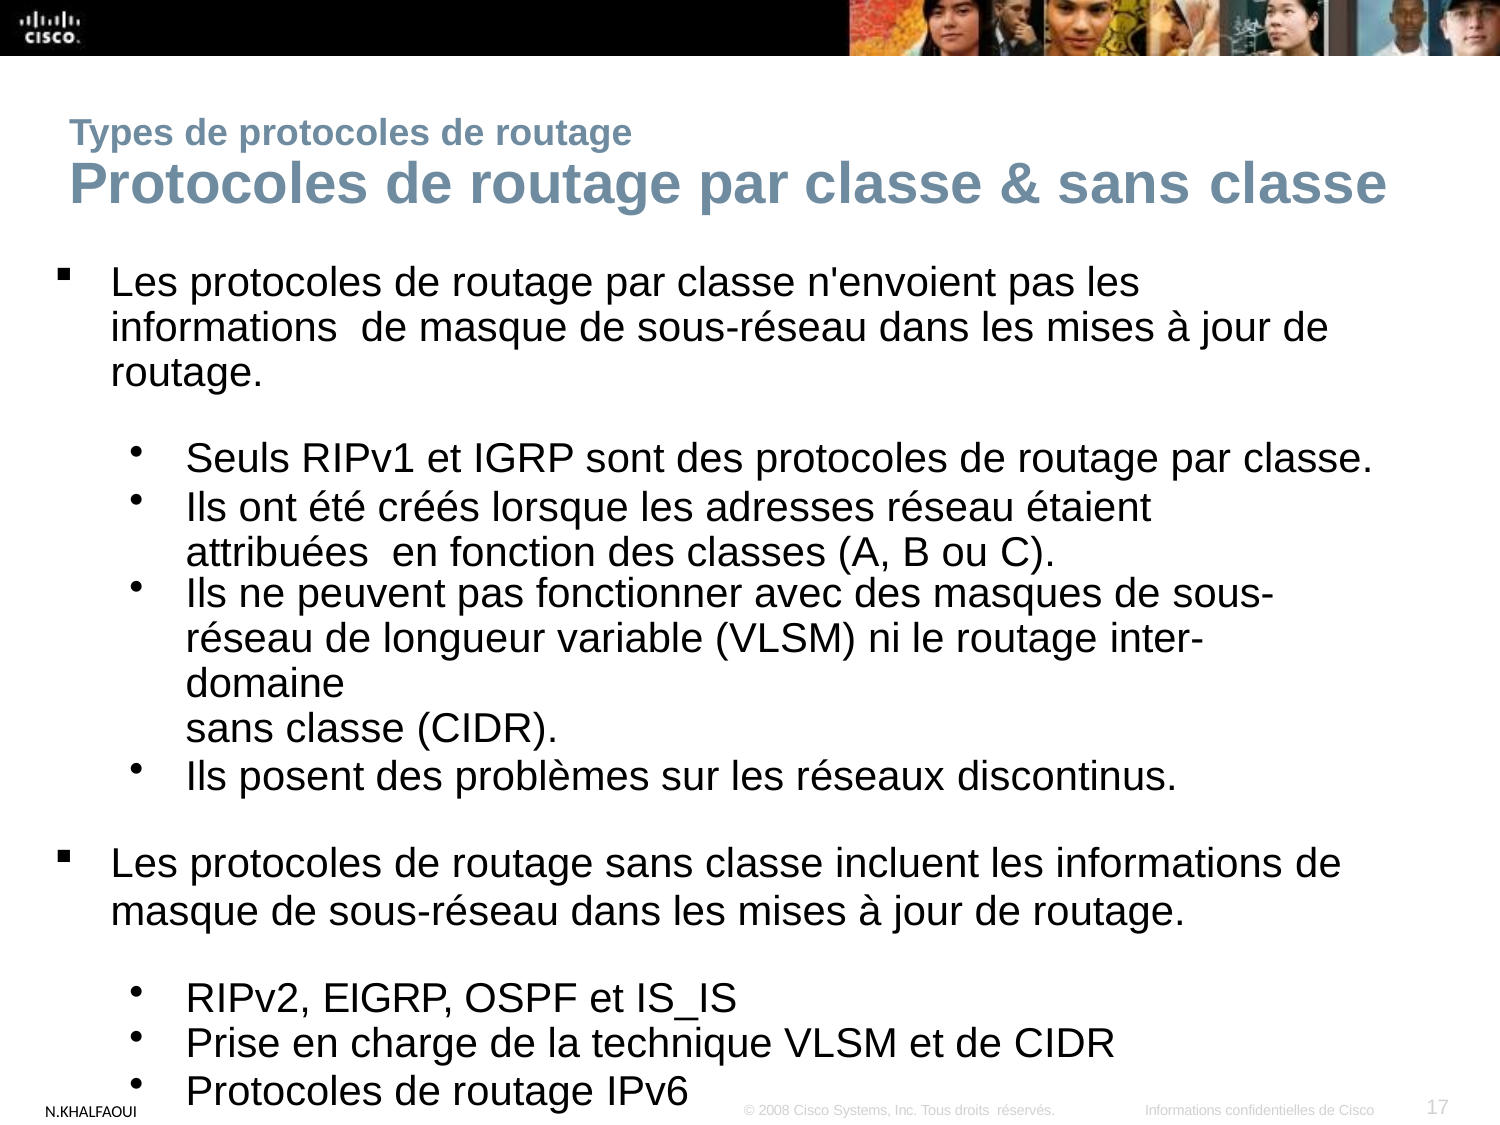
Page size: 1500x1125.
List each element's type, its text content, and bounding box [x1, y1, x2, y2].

picture [0, 0, 1500, 56]
text_box Types de protocoles de routage [67, 105, 639, 143]
footer © 2008 Cisco Systems, Inc. Tous droits réservés. [741, 1114, 1066, 1125]
text_box N.KHALFAOUI [43, 1100, 163, 1122]
title Protocoles de routage par classe & sans classe [67, 143, 1393, 334]
slide_number Informations confidentielles de Cisco [1142, 1100, 1385, 1125]
text_box Les protocoles de routage par classe n'envoient pas les informations de masque de sous-réseau dans les mises à jour de routage. Seuls RIPv1 et IGRP sont des protocoles de routage par classe. Ils ont été créés lorsque les adresses réseau étaient attribuées en fonction des classes (A, B ou C). Ils ne peuvent pas fonctionner avec des masques de sous- réseau de longueur variable (VLSM) ni le routage inter-domaine sans classe (CIDR). Ils posent des problèmes sur les réseaux discontinus. Les protocoles de routage sans classe incluent les informations de masque de sous-réseau dans les mises à jour de routage. RIPv2, EIGRP, OSPF et IS_IS Prise en charge de la technique VLSM et de CIDR Protocoles de routage IPv6 [52, 251, 1378, 1114]
slide_number 17 [1422, 1093, 1454, 1125]
